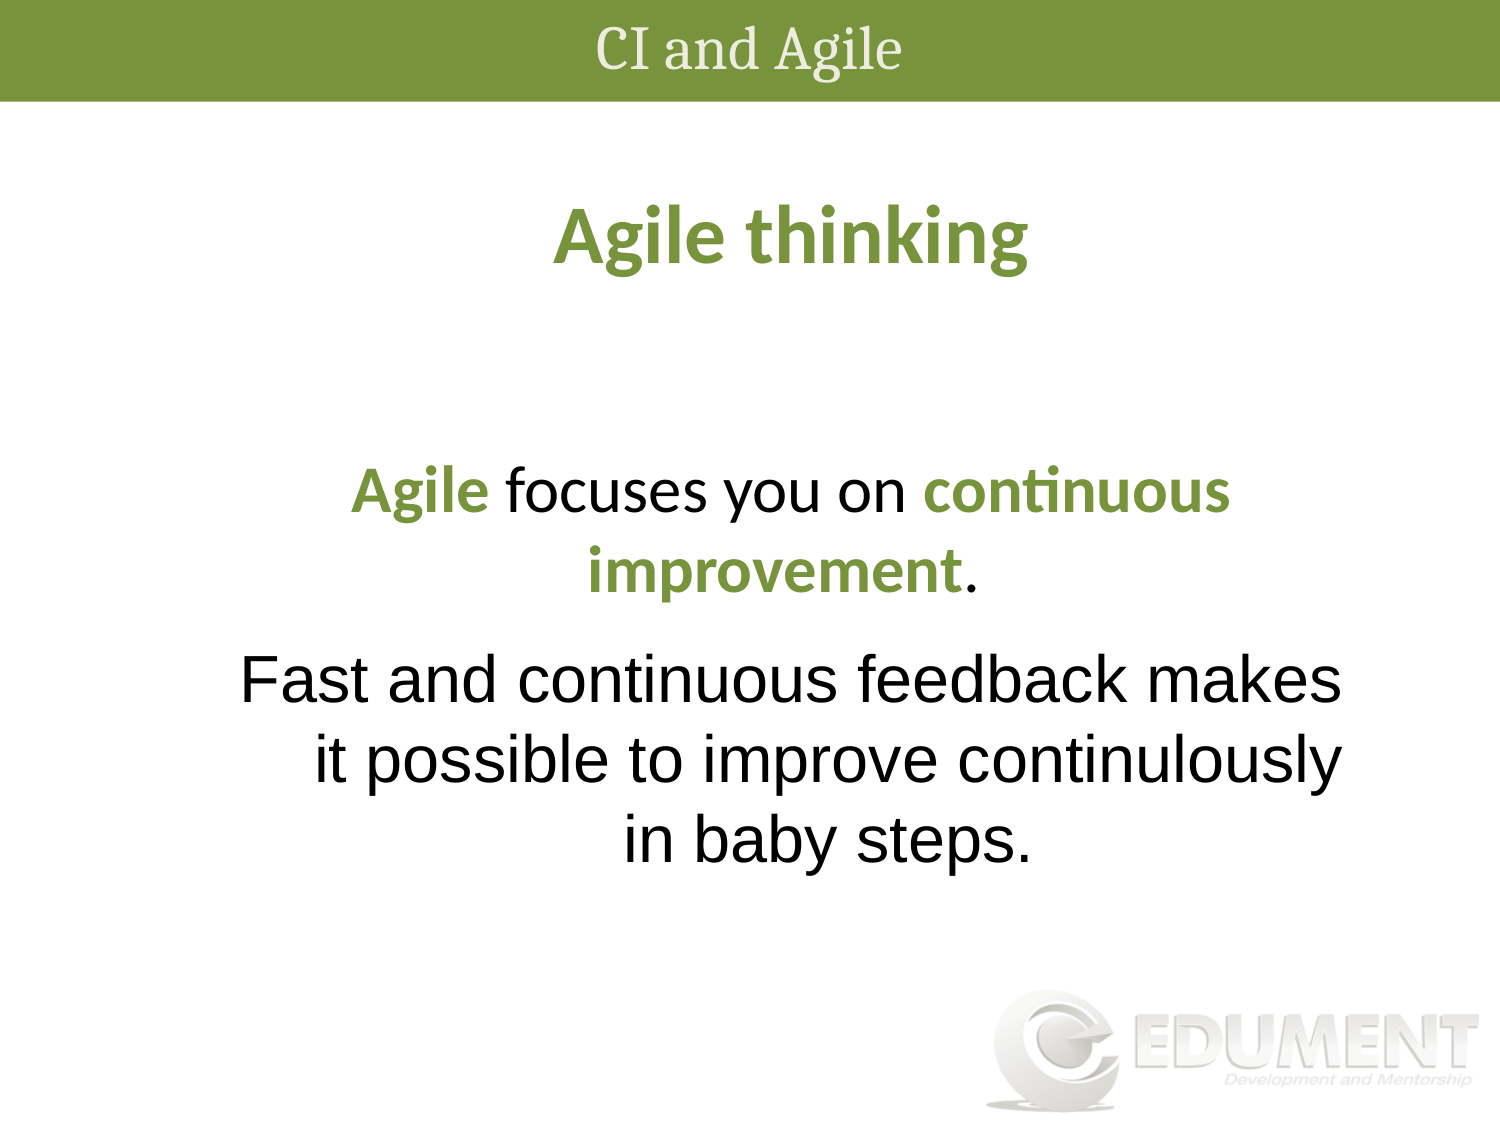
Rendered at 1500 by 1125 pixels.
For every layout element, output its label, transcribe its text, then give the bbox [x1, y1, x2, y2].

text_box Agile thinking Agile focuses you on continuous improvement. Fast and continuous feedback makes it possible to improve continulously in baby steps. [218, 172, 1365, 953]
text_box CI and Agile [0, 0, 1500, 102]
